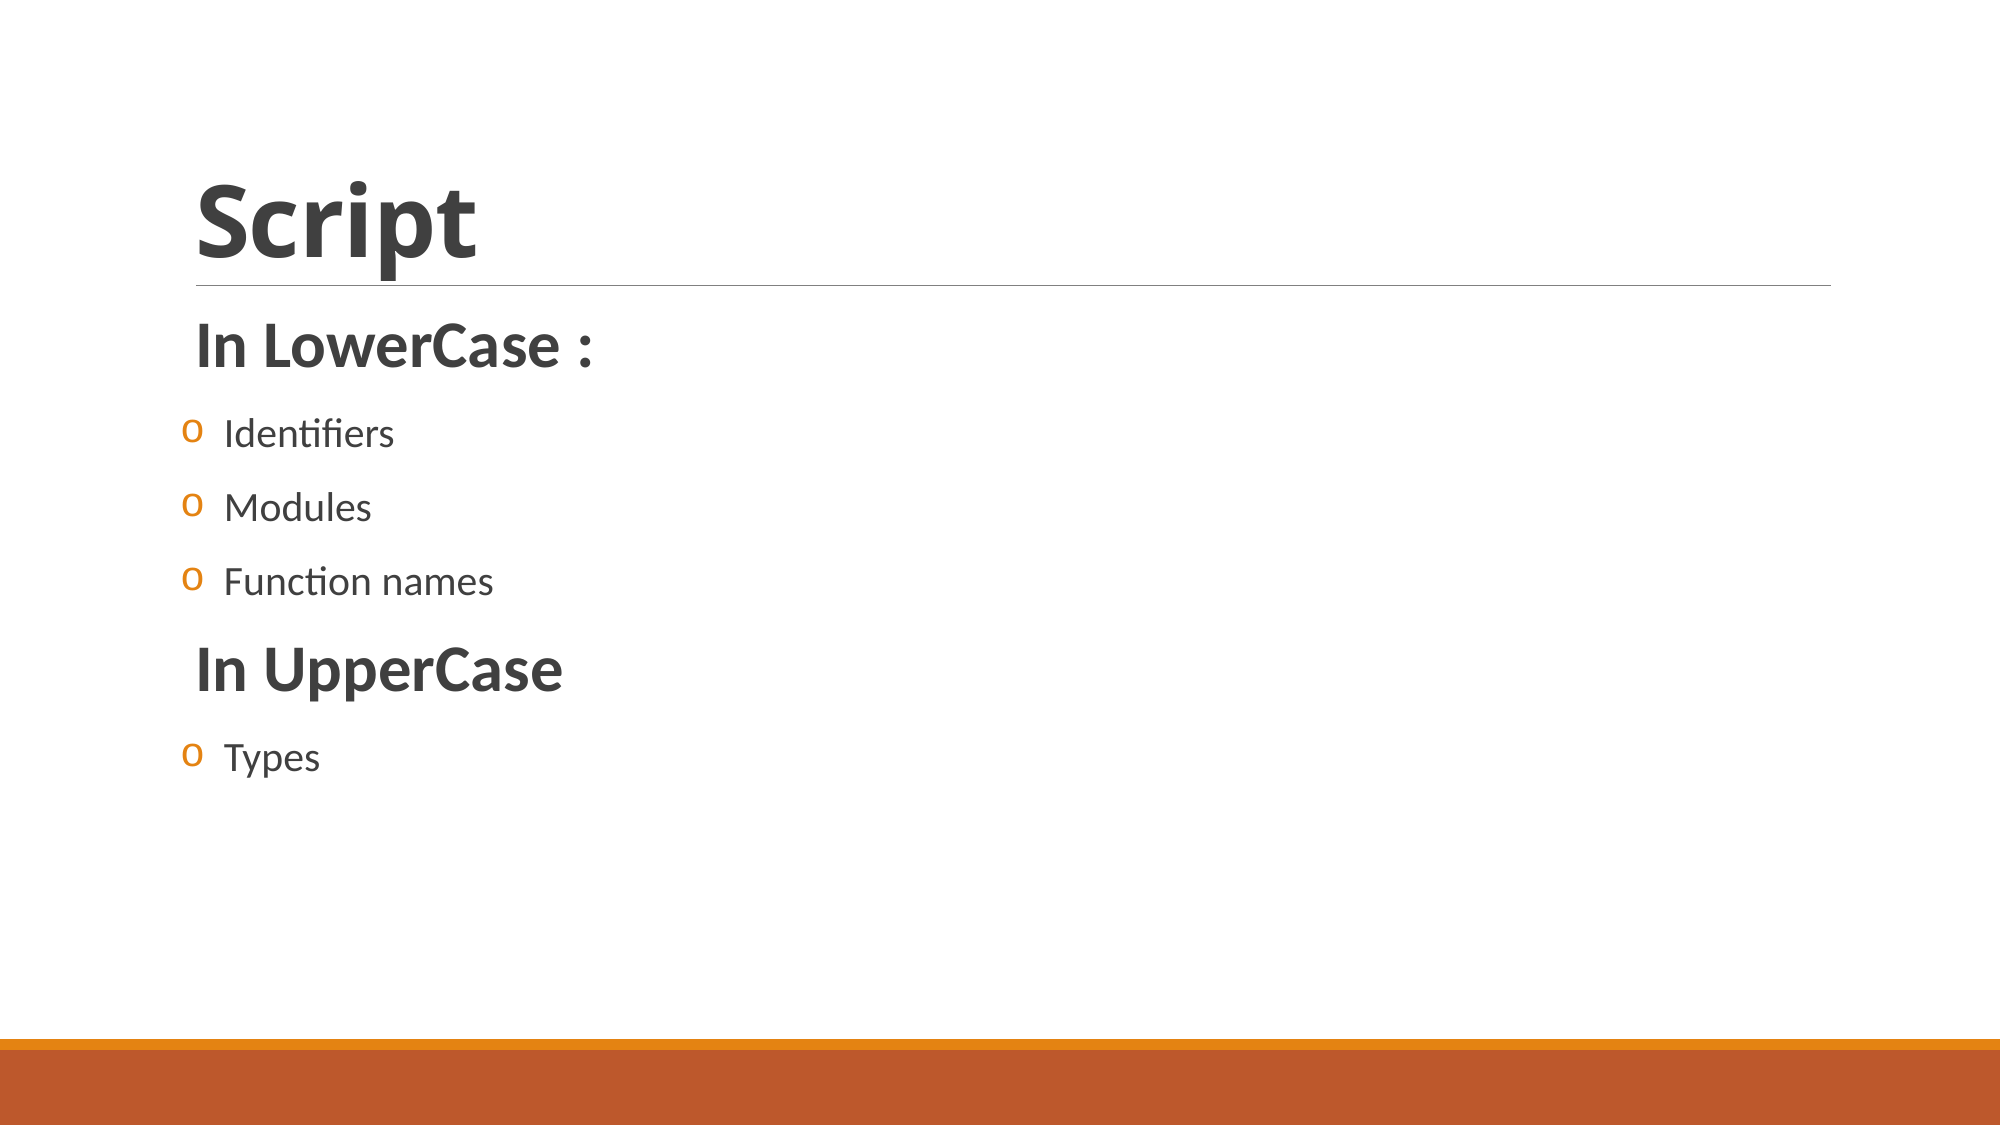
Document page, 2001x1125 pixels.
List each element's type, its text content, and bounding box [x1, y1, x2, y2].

list In LowerCase : Identifiers Modules Function names In UpperCase Types [180, 302, 1830, 963]
title Script [180, 47, 1830, 285]
